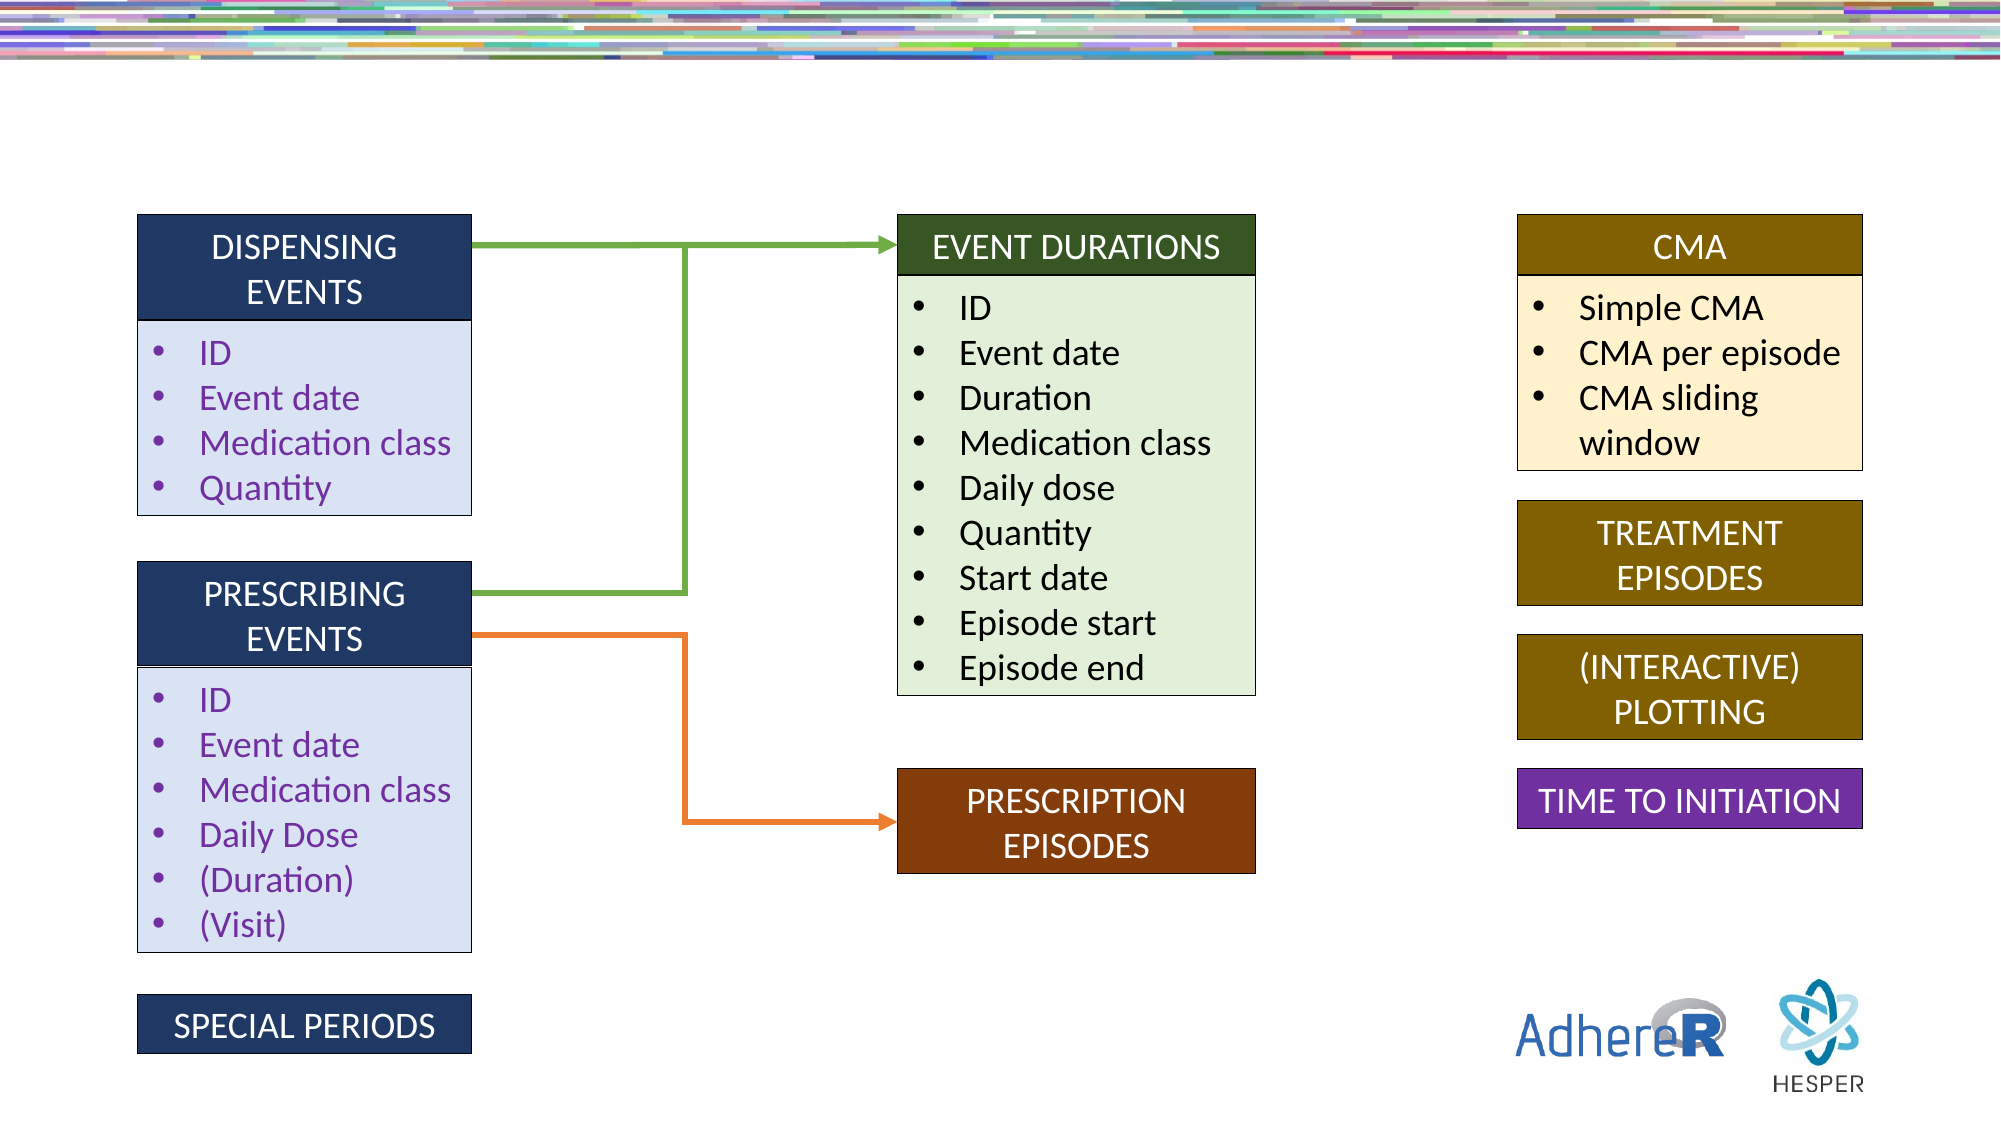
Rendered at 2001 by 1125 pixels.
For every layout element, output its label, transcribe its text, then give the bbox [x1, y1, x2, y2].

text_box EVENT DURATIONS [897, 214, 1256, 275]
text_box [471, 246, 898, 593]
text_box ID Event date Medication class Quantity [137, 320, 471, 516]
text_box DISPENSING EVENTS [137, 214, 472, 320]
picture [1774, 979, 1863, 1092]
picture [1514, 998, 1726, 1057]
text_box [471, 634, 898, 822]
text_box PRESCRIPTION EPISODES [897, 768, 1256, 874]
text_box ID Event date Duration Medication class Daily dose Quantity Start date Episode start Episode end [897, 275, 1256, 696]
picture [0, 0, 2001, 60]
text_box ID Event date Medication class Daily Dose (Duration) (Visit) [137, 667, 472, 953]
text_box (INTERACTIVE) PLOTTING [1517, 634, 1863, 740]
text_box PRESCRIBING EVENTS [137, 561, 472, 666]
text_box TREATMENT EPISODES [1517, 500, 1863, 606]
text_box TIME TO INITIATION [1517, 768, 1863, 829]
text_box CMA [1517, 214, 1863, 275]
text_box SPECIAL PERIODS [137, 994, 472, 1054]
text_box Simple CMA CMA per episode CMA sliding window [1517, 275, 1863, 471]
